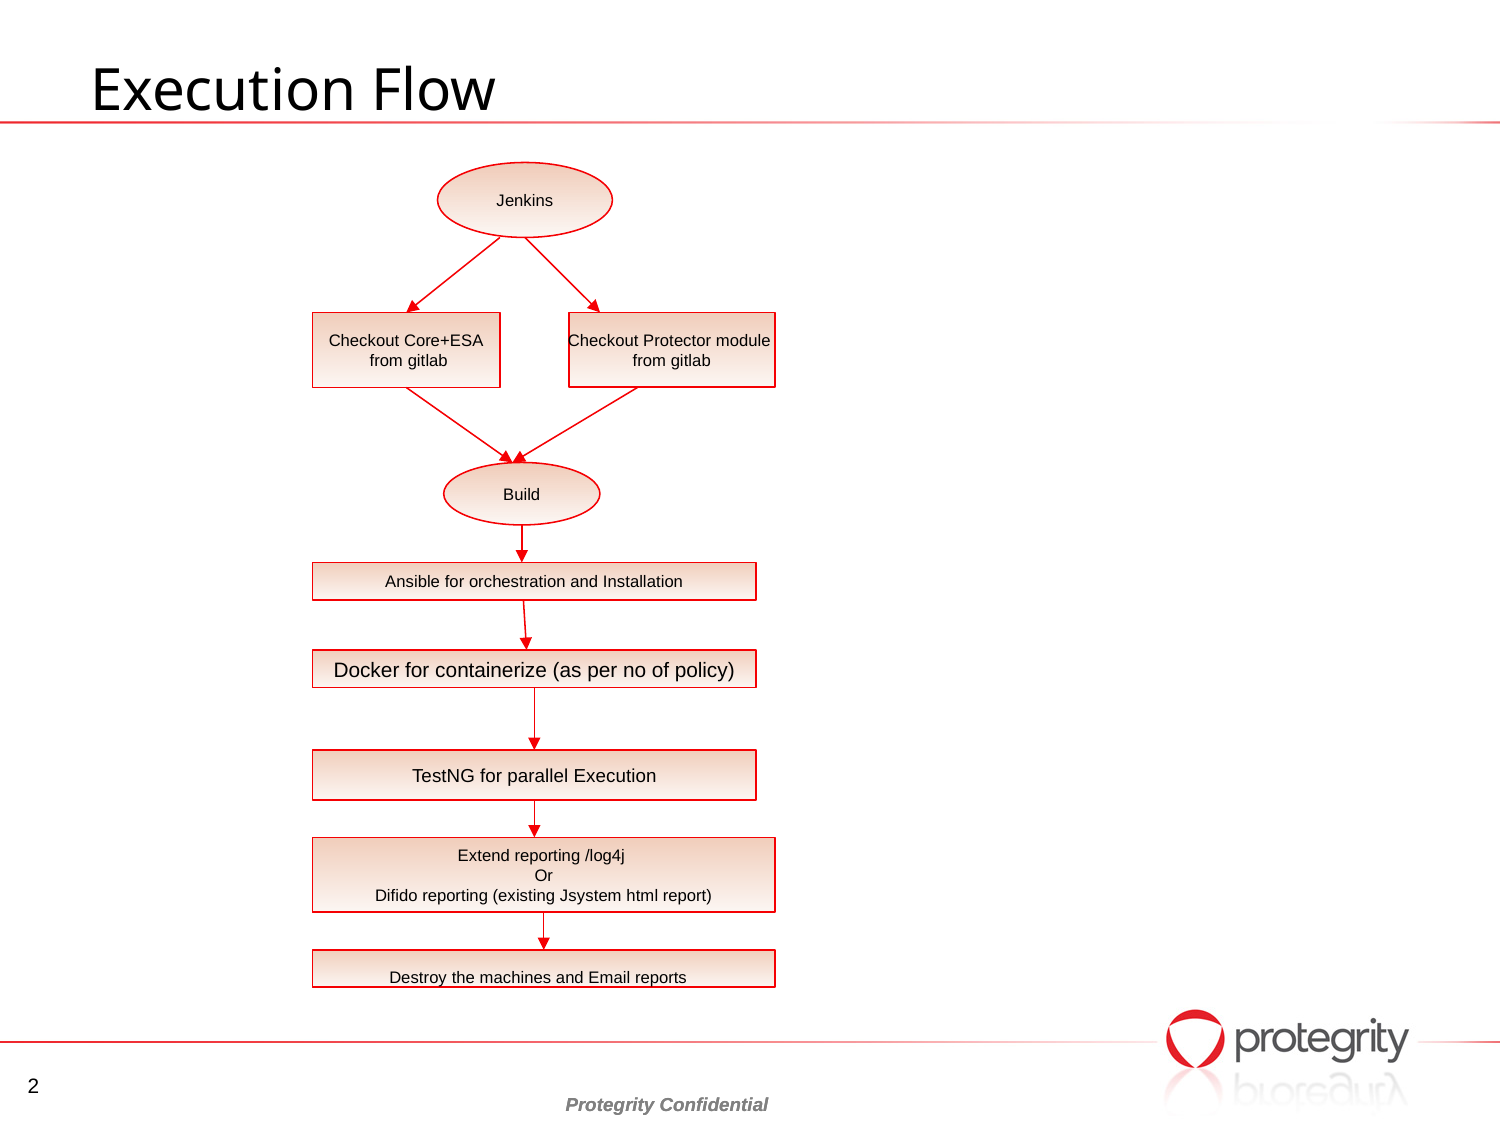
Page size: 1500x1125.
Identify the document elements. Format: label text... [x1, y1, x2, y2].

text_box TestNG for parallel Execution [312, 749, 757, 800]
text_box Destroy the machines and Email reports [312, 949, 775, 988]
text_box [512, 387, 638, 463]
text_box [524, 237, 601, 313]
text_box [405, 387, 510, 463]
text_box Extend reporting /log4j Or Difido reporting (existing Jsystem html report) [312, 837, 775, 913]
text_box Checkout Core+ESA from gitlab [312, 312, 500, 388]
text_box Build [443, 471, 600, 525]
text_box Docker for containerize (as per no of policy) [312, 650, 757, 688]
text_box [523, 599, 527, 651]
picture [1426, 118, 1500, 127]
picture [0, 983, 1500, 1125]
title Execution Flow [74, 44, 1426, 132]
text_box Jenkins [437, 162, 613, 238]
slide_number 2 [12, 1064, 187, 1106]
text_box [405, 237, 501, 313]
text_box Ansible for orchestration and Installation [312, 562, 757, 600]
picture [0, 118, 74, 127]
text_box Checkout Protector module from gitlab [568, 312, 775, 388]
